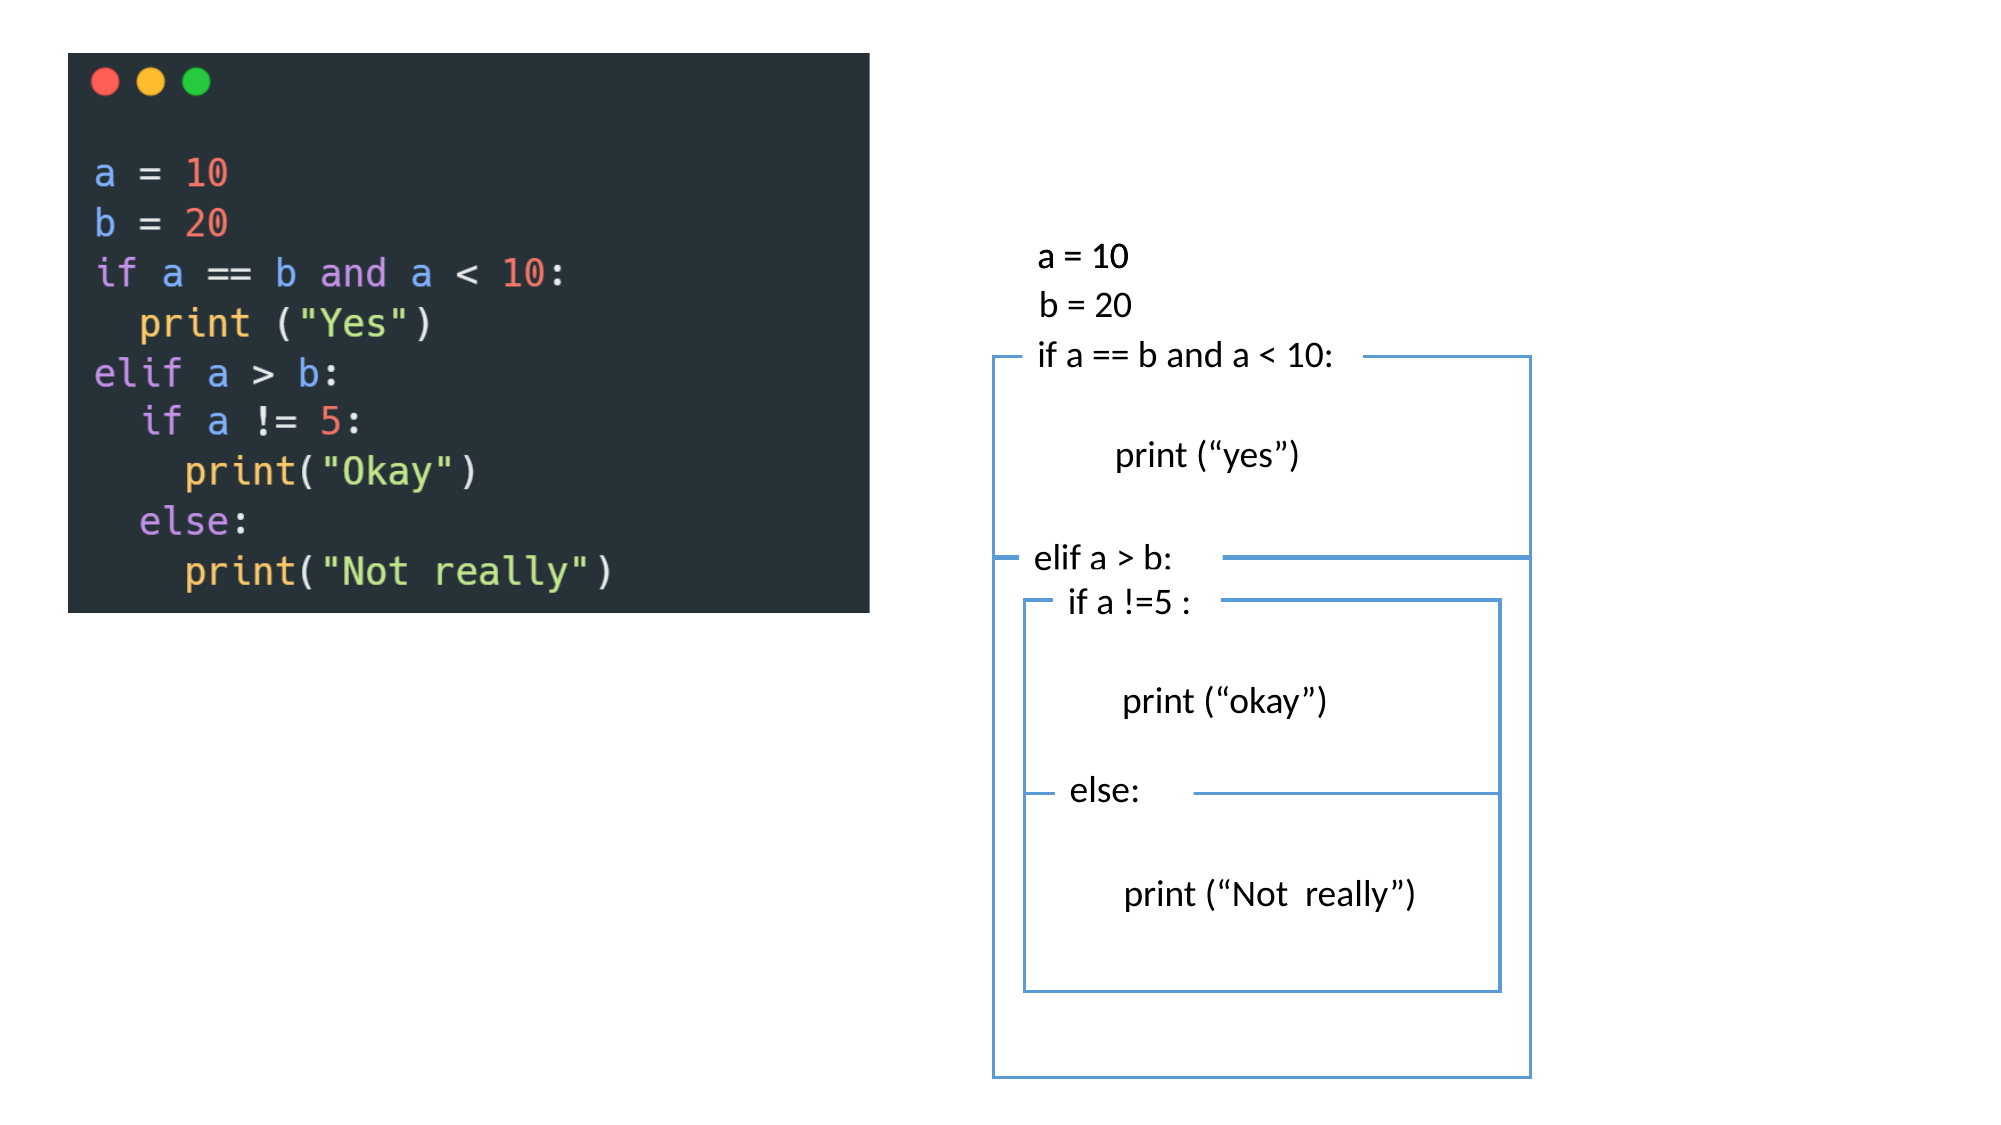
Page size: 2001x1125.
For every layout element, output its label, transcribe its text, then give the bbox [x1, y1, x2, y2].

text_box else: [1054, 758, 1194, 818]
text_box [993, 557, 1532, 1078]
text_box if a == b and a < 10: [1022, 322, 1363, 383]
text_box [1023, 599, 1501, 792]
text_box [993, 355, 1532, 557]
text_box elif a > b: [1019, 519, 1223, 579]
text_box b = 20 [1024, 284, 1163, 322]
text_box print (“Not really”) [1108, 862, 1481, 922]
text_box print (“okay”) [1107, 668, 1413, 729]
picture [68, 52, 870, 613]
text_box a = 10 [1022, 224, 1168, 284]
text_box if a !=5 : [1053, 569, 1221, 629]
text_box elif a > b: [1019, 525, 1194, 586]
text_box [1023, 792, 1501, 993]
text_box print (“yes”) [1100, 422, 1318, 483]
